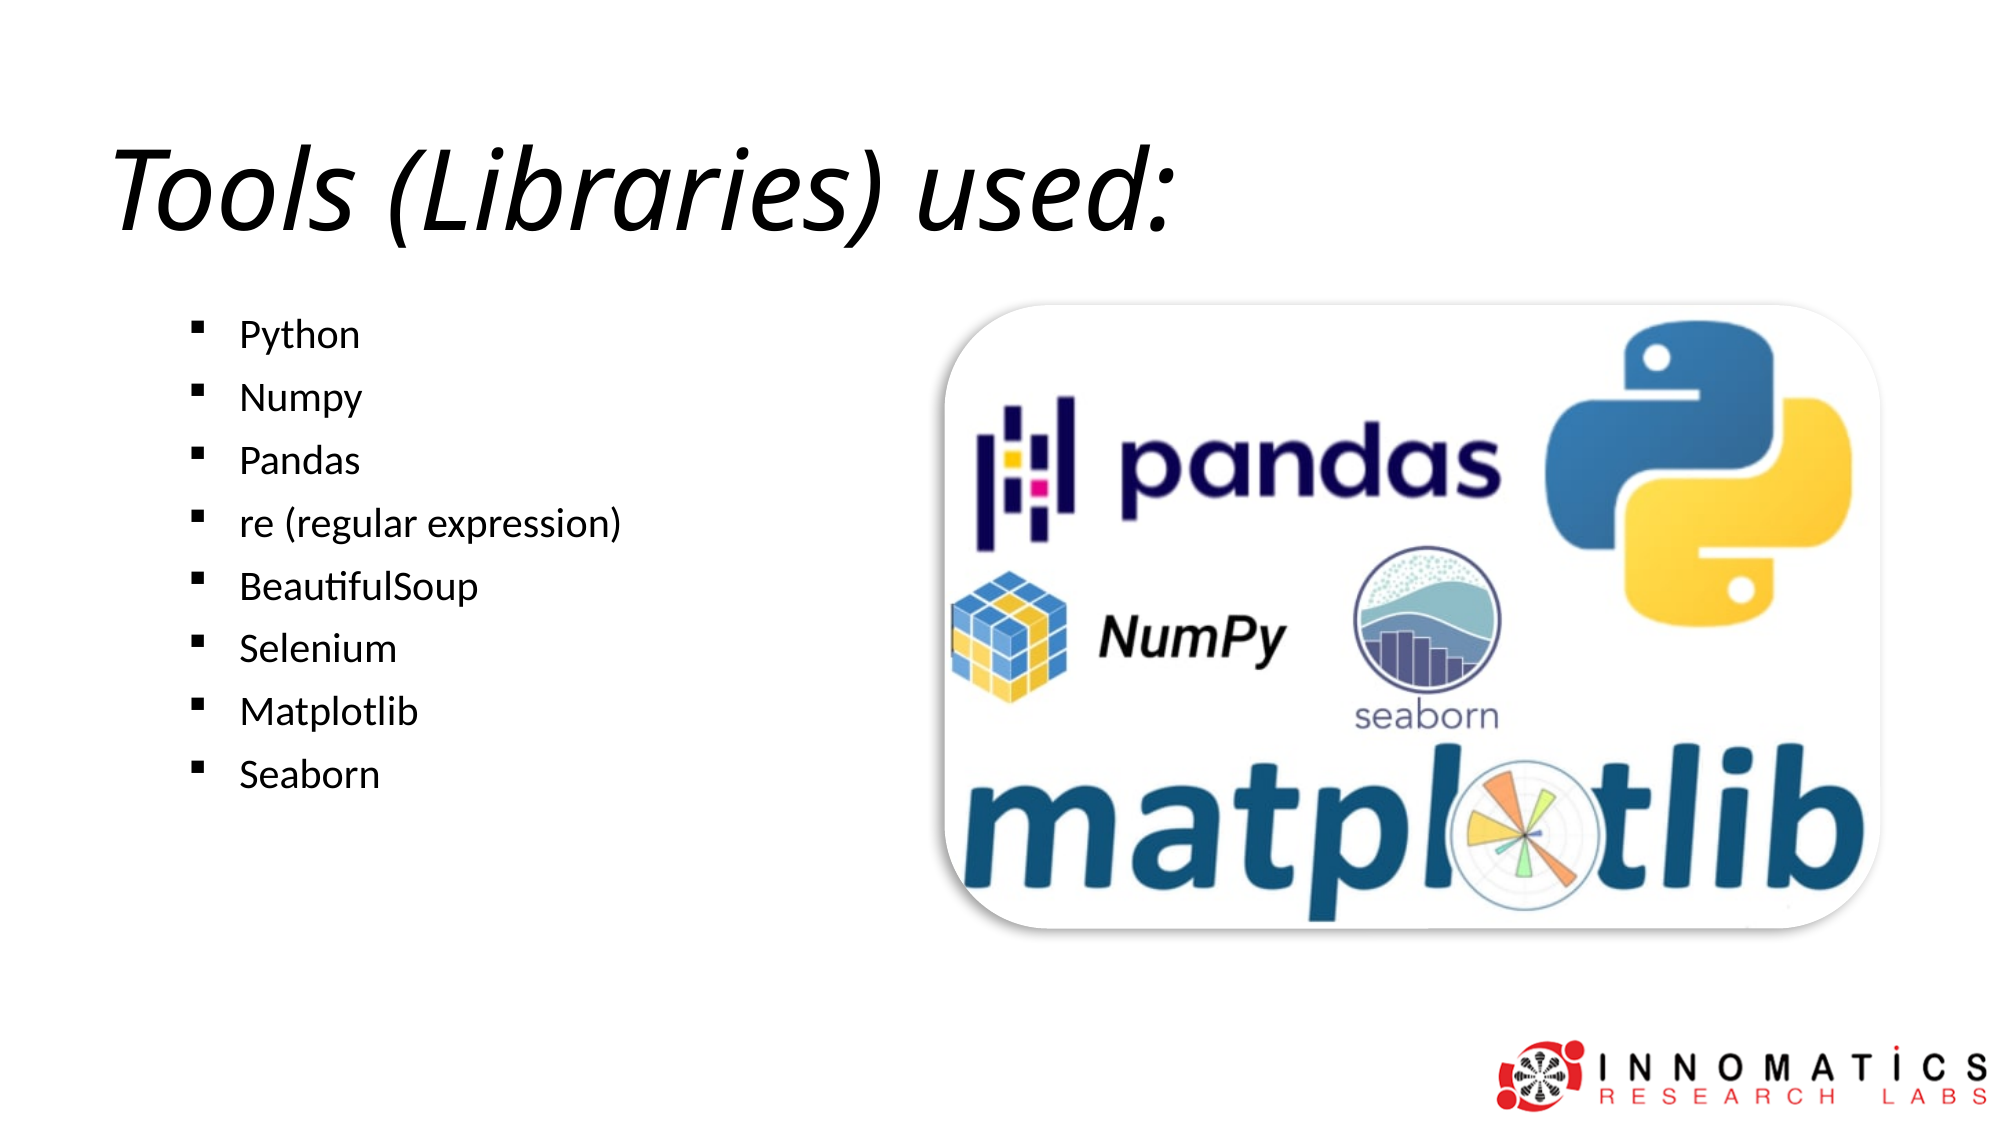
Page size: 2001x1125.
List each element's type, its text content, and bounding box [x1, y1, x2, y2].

picture [1482, 1029, 2000, 1124]
subtitle Python Numpy Pandas re (regular expression) BeautifulSoup Selenium Matplotlib Seaborn [173, 305, 868, 809]
title Tools (Libraries) used: [0, 78, 1284, 263]
picture [944, 305, 1881, 929]
